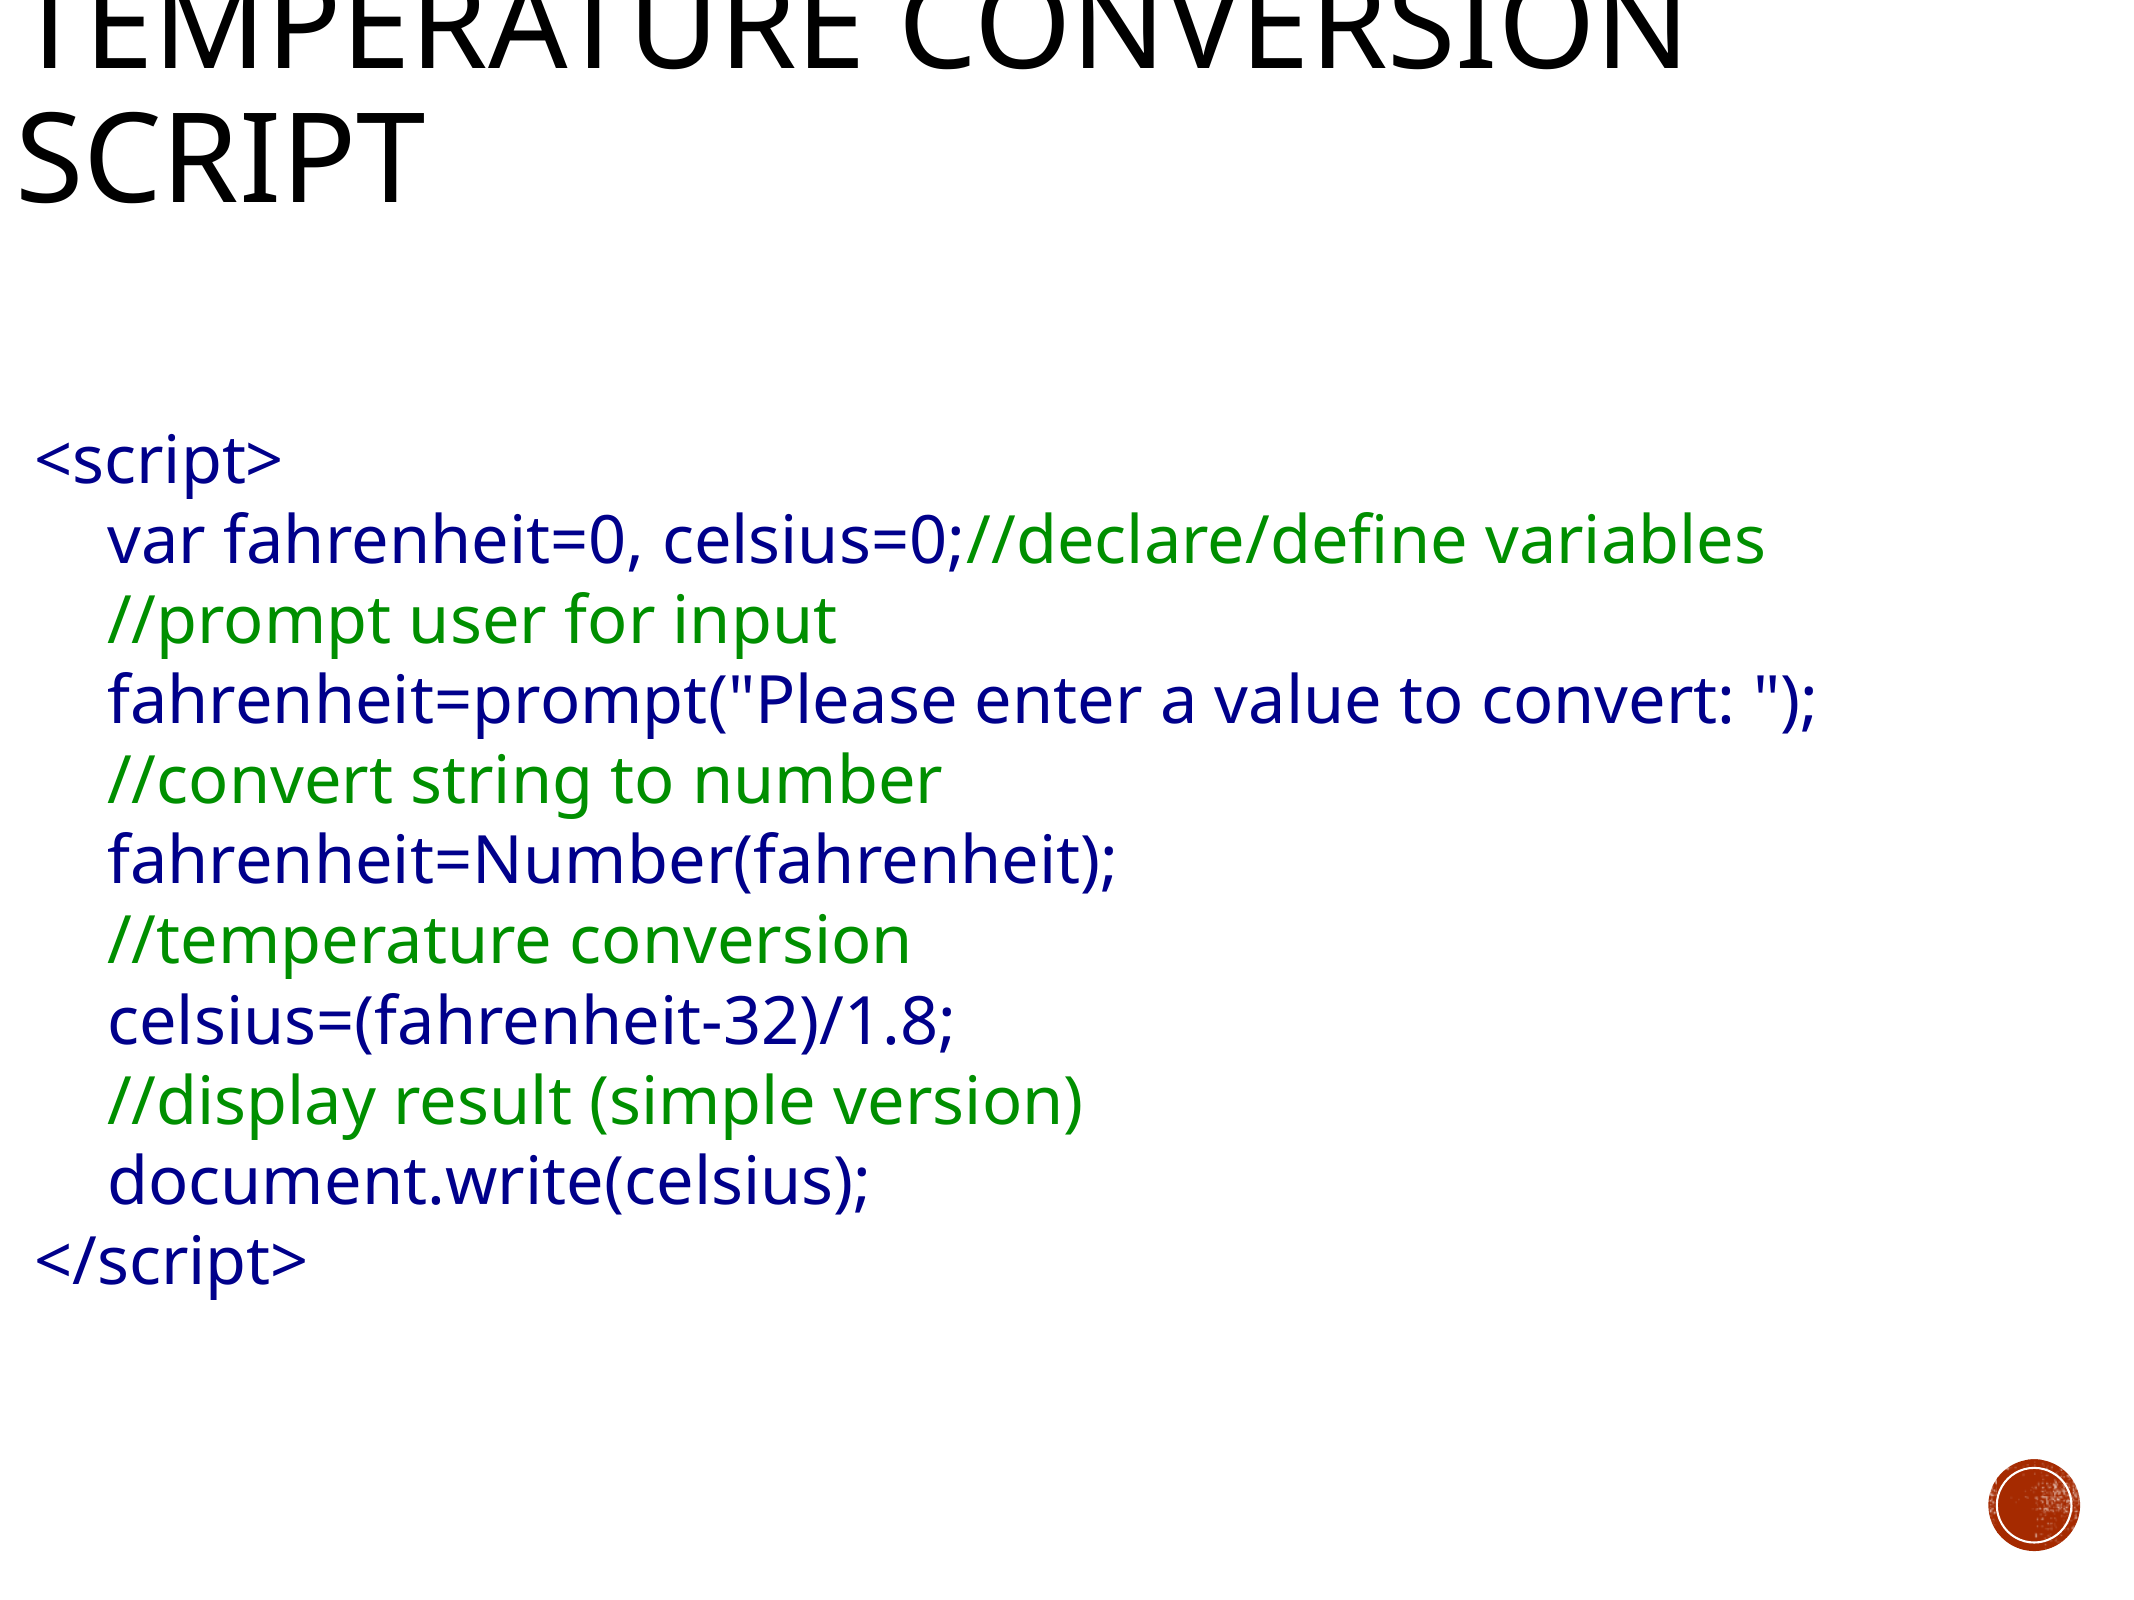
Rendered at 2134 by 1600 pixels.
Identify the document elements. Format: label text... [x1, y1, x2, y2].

title temperature conversion script [0, 0, 2134, 191]
text_box <script> var fahrenheit=0, celsius=0;//declare/define variables //prompt user for input fahrenheit=prompt("Please enter a value to convert: "); //convert string to number fahrenheit=Number(fahrenheit); //temperature conversion celsius=(fahrenheit-32)/1.8; //display result (simple version) document.write(celsius); </script> [26, 202, 2108, 1513]
